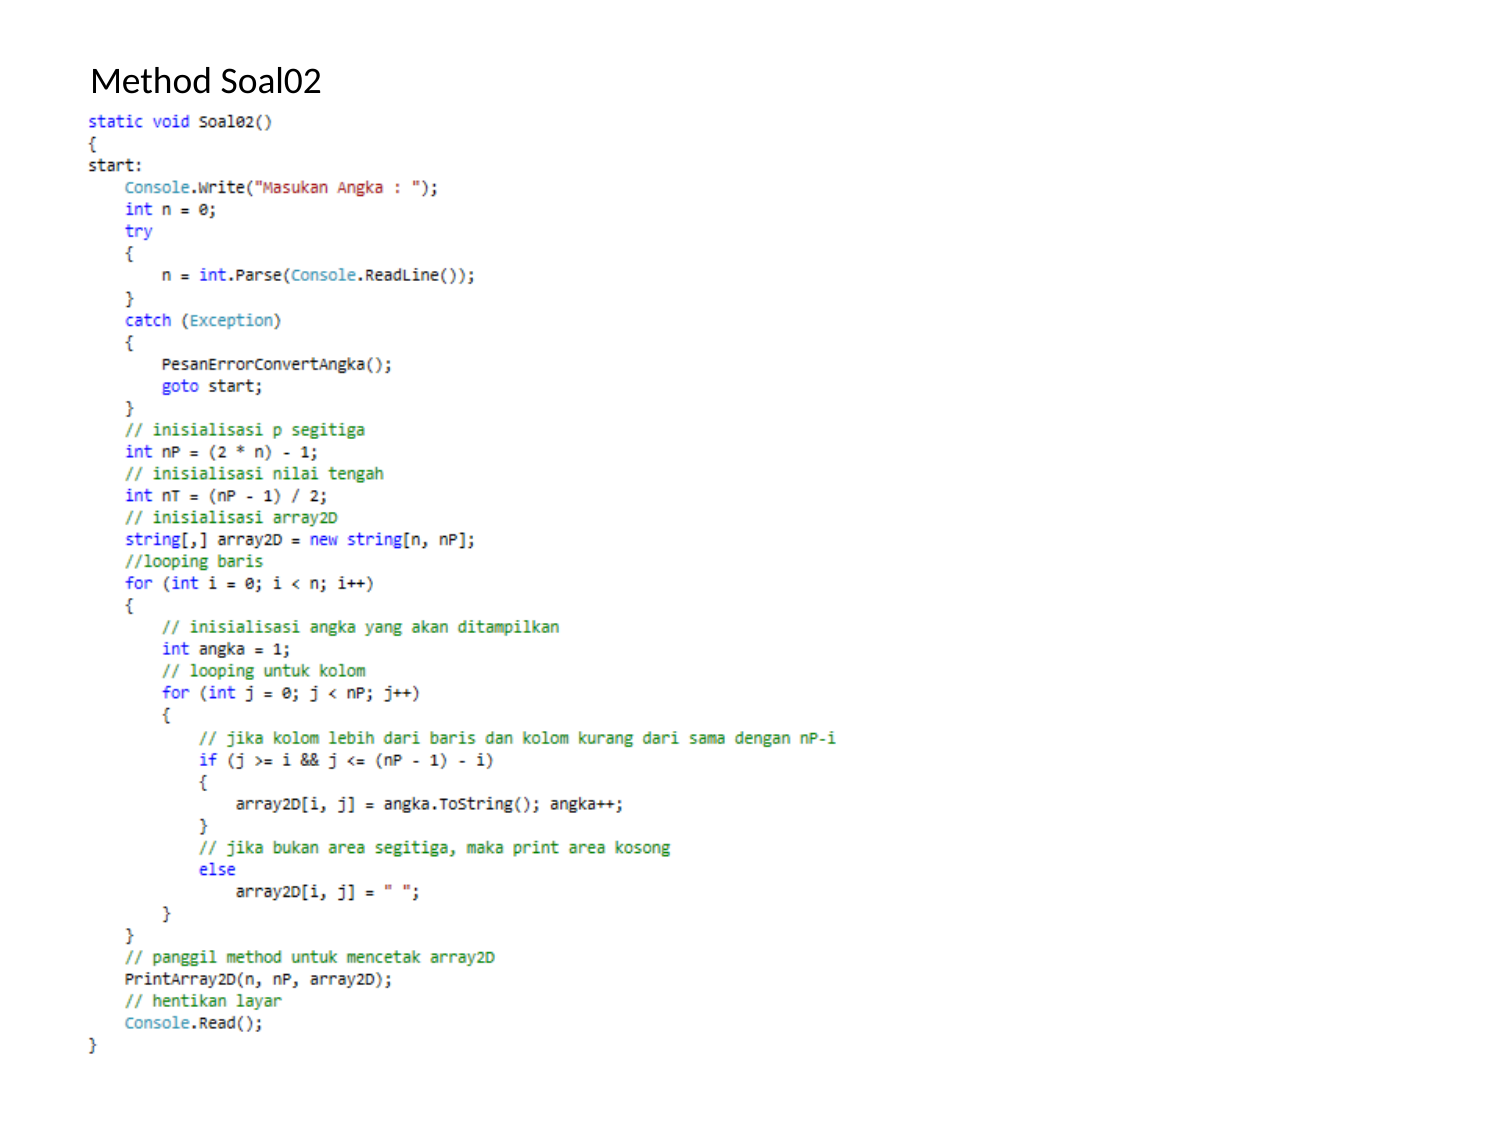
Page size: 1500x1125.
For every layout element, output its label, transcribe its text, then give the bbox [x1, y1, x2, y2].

picture [82, 112, 851, 1057]
title Method Soal02 [75, 45, 1425, 113]
